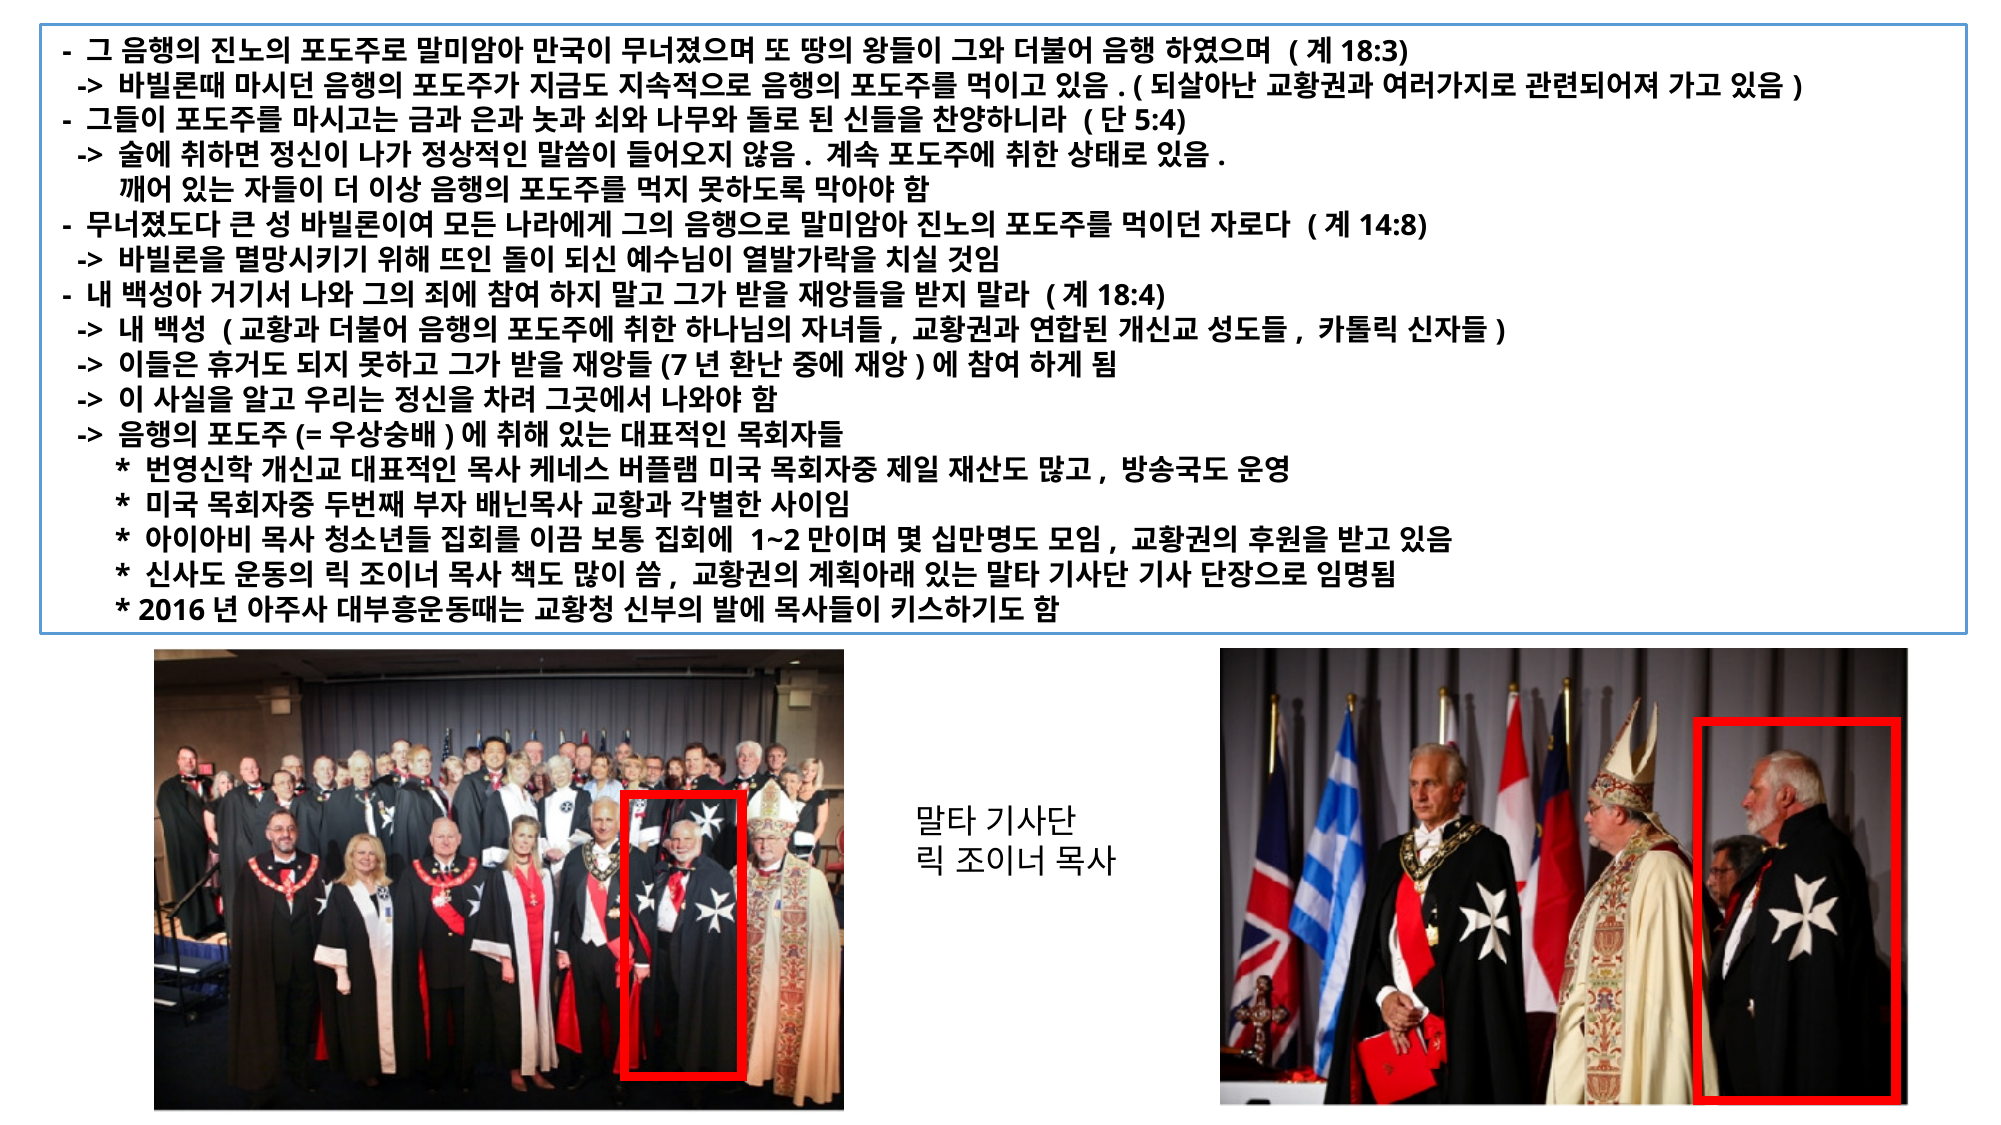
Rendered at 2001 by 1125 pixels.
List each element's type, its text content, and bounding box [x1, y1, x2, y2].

picture [153, 648, 844, 1113]
text_box - 그 음행의 진노의 포도주로 말미암아 만국이 무너졌으며 또 땅의 왕들이 그와 더불어 음행 하였으며 (계18:3) -> 바빌론때 마시던 음행의 포도주가 지금도 지속적으로 음행의 포도주를 먹이고 있음. (되살아난 교황권과 여러가지로 관련되어져 가고 있음) - 그들이 포도주를 마시고는 금과 은과 놋과 쇠와 나무와 돌로 된 신들을 찬양하니라 (단5:4) -> 술에 취하면 정신이 나가 정상적인 말씀이 들어오지 않음. 계속 포도주에 취한 상태로 있음. 깨어 있는 자들이 더 이상 음행의 포도주를 먹지 못하도록 막아야 함 - 무너졌도다 큰 성 바빌론이여 모든 나라에게 그의 음행으로 말미암아 진노의 포도주를 먹이던 자로다 (계14:8) -> 바빌론을 멸망시키기 위해 뜨인 돌이 되신 예수님이 열발가락을 치실 것임 - 내 백성아 거기서 나와 그의 죄에 참여 하지 말고 그가 받을 재앙들을 받지 말라 (계18:4) -> 내 백성 (교황과 더불어 음행의 포도주에 취한 하나님의 자녀들, 교황권과 연합된 개신교 성도들, 카톨릭 신자들) -> 이들은 휴거도 되지 못하고 그가 받을 재앙들(7년 환난 중에 재앙)에 참여 하게 됨 -> 이 사실을 알고 우리는 정신을 차려 그곳에서 나와야 함 -> 음행의 포도주(=우상숭배)에 취해 있는 대표적인 목회자들 * 번영신학 개신교 대표적인 목사 케네스 버플램 미국 목회자중 제일 재산도 많고, 방송국도 운영 * 미국 목회자중 두번째 부자 배닌목사 교황과 각별한 사이임 * 아이아비 목사 청소년들 집회를 이끔 보통 집회에 1~2만이며 몇 십만명도 모임, 교황권의 후원을 받고 있음 * 신사도 운동의 릭 조이너 목사 책도 많이 씀, 교황권의 계획아래 있는 말타 기사단 기사 단장으로 임명됨 * 2016년 아주사 대부흥운동때는 교황청 신부의 발에 목사들이 키스하기도 함 [40, 24, 1967, 634]
picture [1220, 648, 1911, 1106]
text_box 말타 기사단 릭 조이너 목사 [900, 792, 1164, 888]
